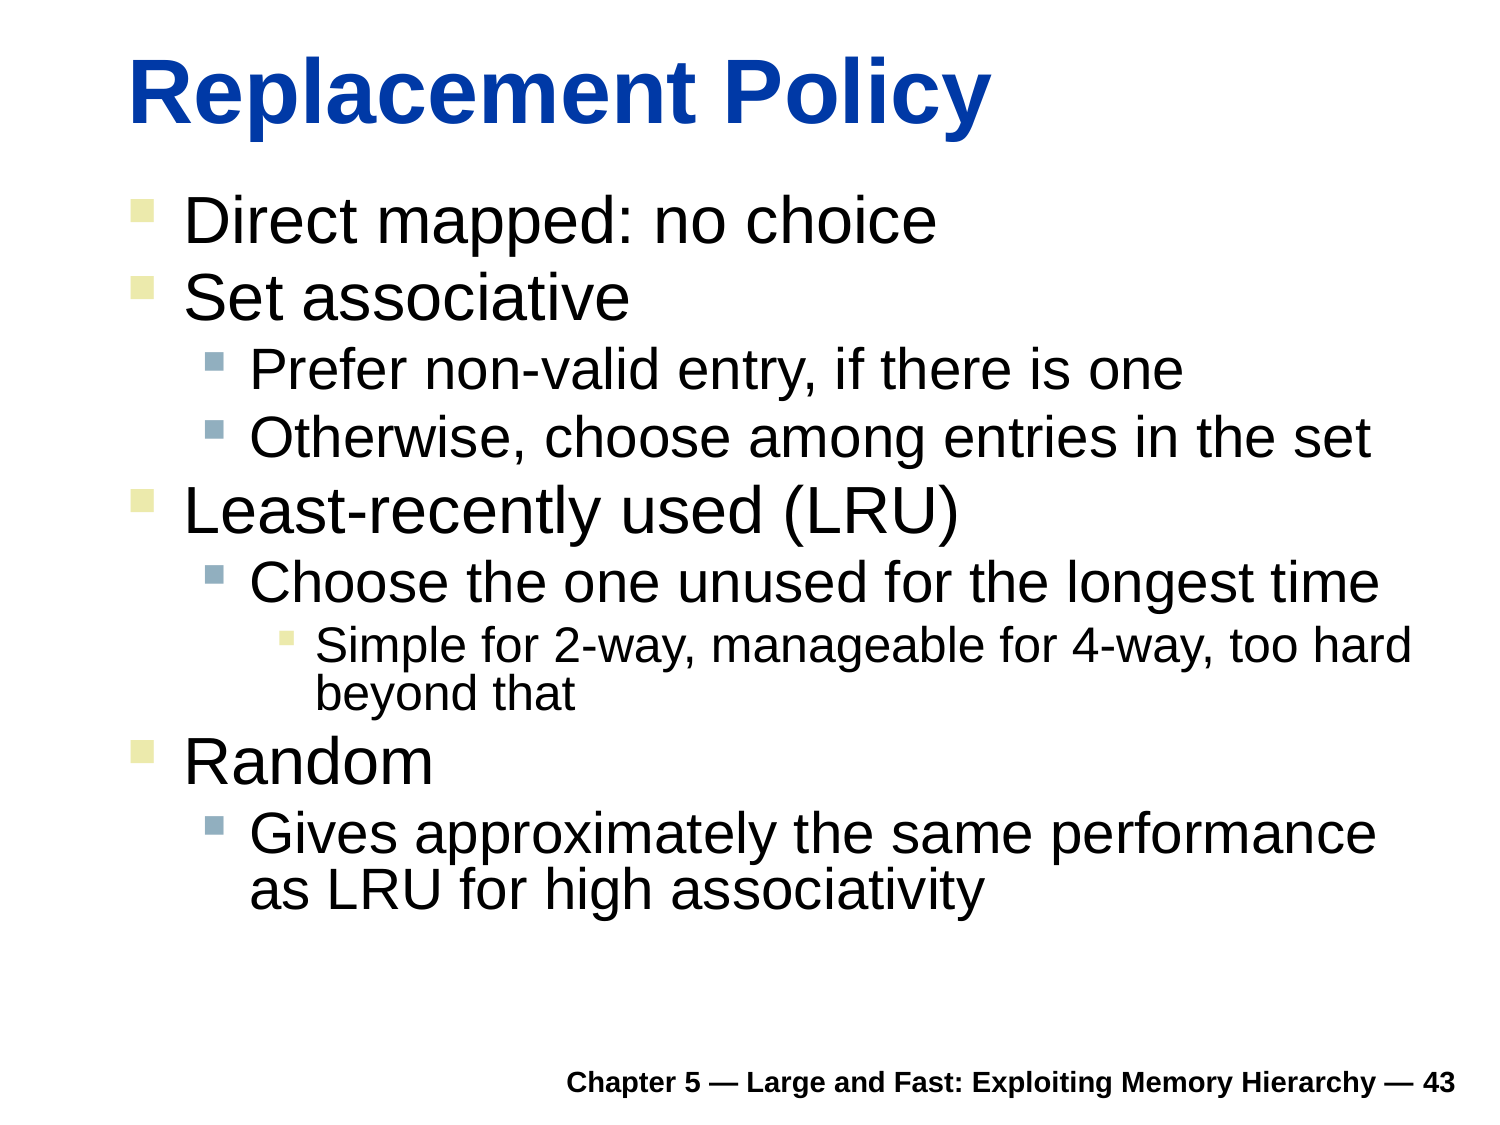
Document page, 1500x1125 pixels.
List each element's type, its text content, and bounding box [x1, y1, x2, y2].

footer Chapter 5 — Large and Fast: Exploiting Memory Hierarchy — 43 [277, 1046, 1471, 1106]
title Replacement Policy [112, 23, 1468, 149]
list Direct mapped: no choice Set associative Prefer non-valid entry, if there is one Otherwise, choose among entries in the set Least-recently used (LRU) Choose the one unused for the longest time Simple for 2-way, manageable for 4-way, too hard beyond that Random Gives approximately the same performance as LRU for high associativity [112, 184, 1469, 1024]
